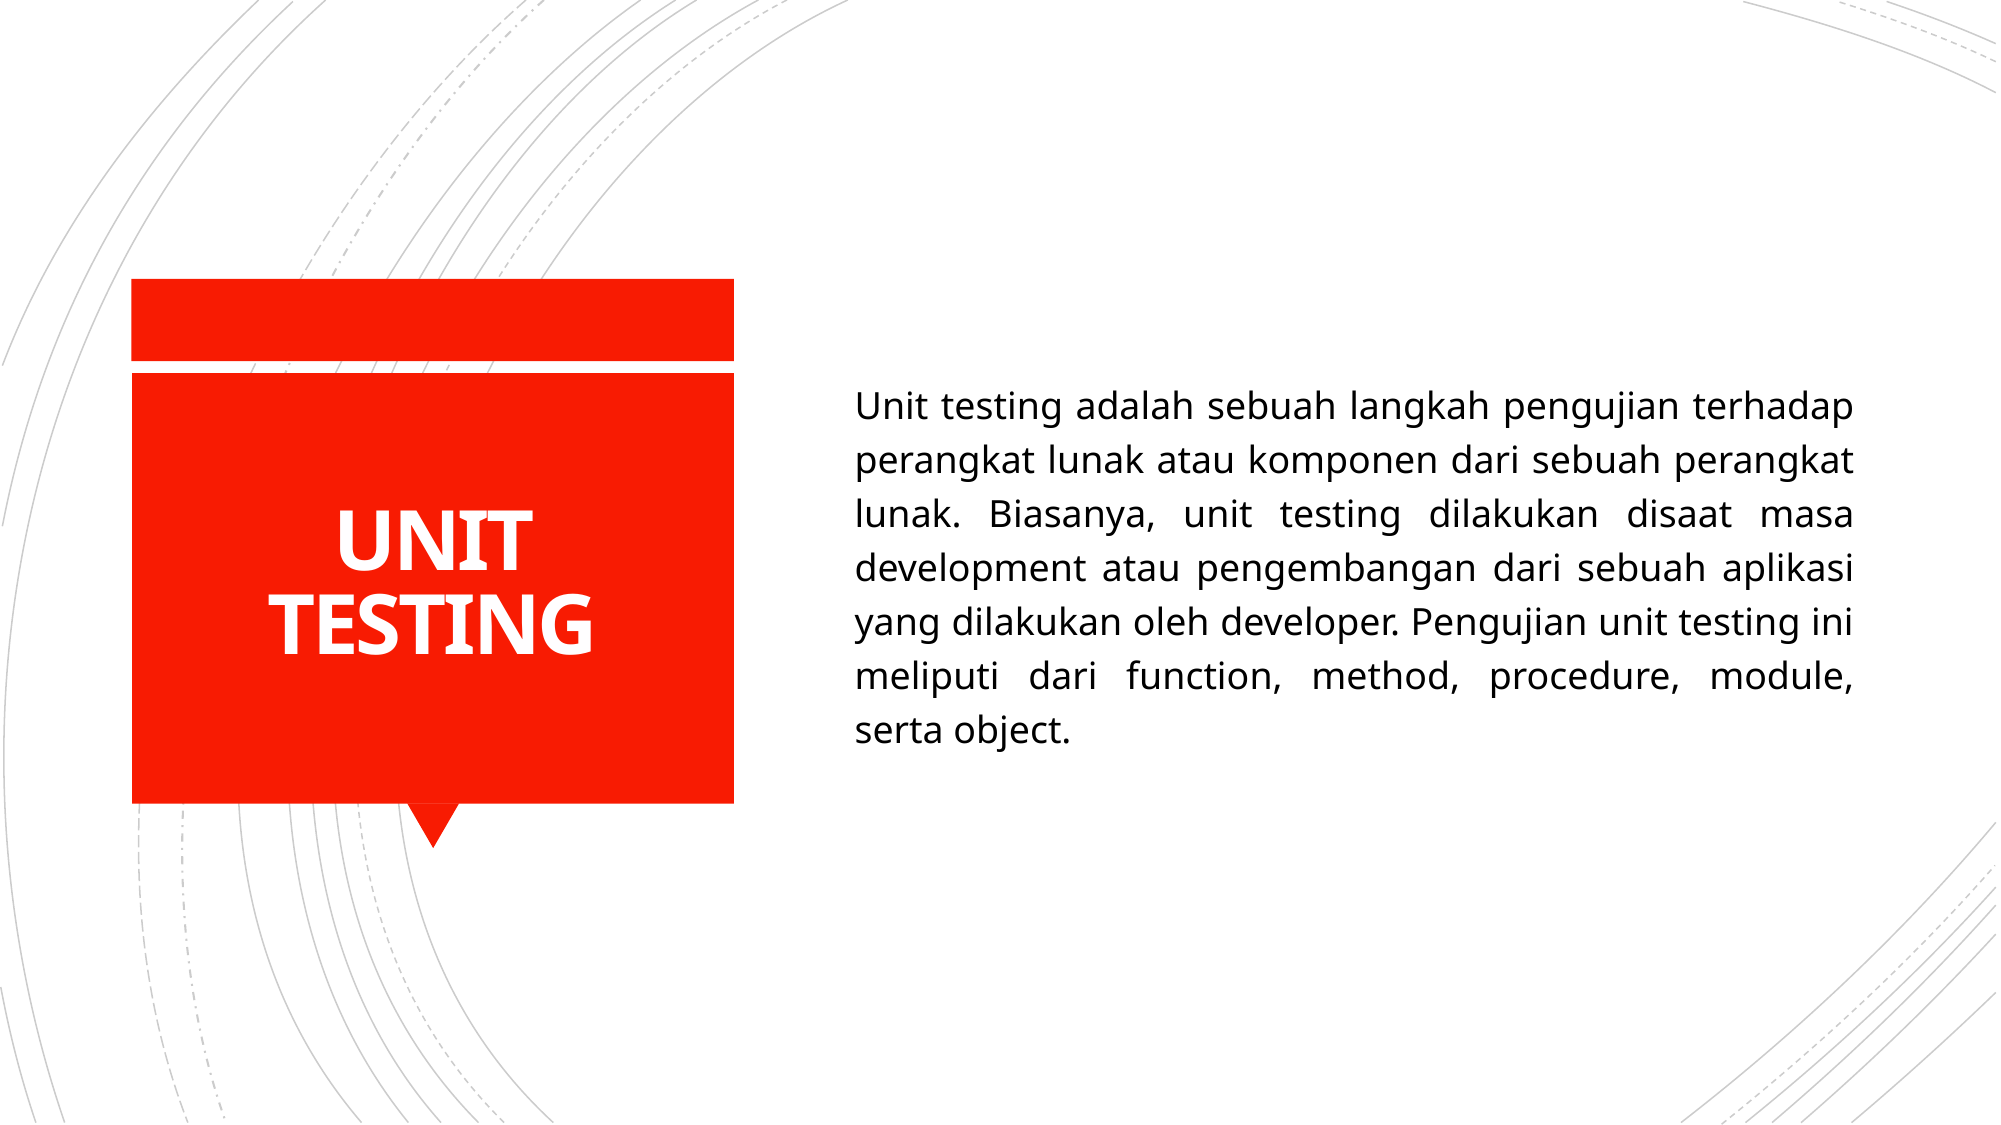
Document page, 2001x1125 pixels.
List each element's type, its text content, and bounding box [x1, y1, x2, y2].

list Unit testing adalah sebuah langkah pengujian terhadap perangkat lunak atau komponen dari sebuah perangkat lunak. Biasanya, unit testing dilakukan disaat masa development atau pengembangan dari sebuah aplikasi yang dilakukan oleh developer. Pengujian unit testing ini meliputi dari function, method, procedure, module, serta object. [839, 131, 1871, 993]
title UNIT TESTING [145, 385, 720, 789]
